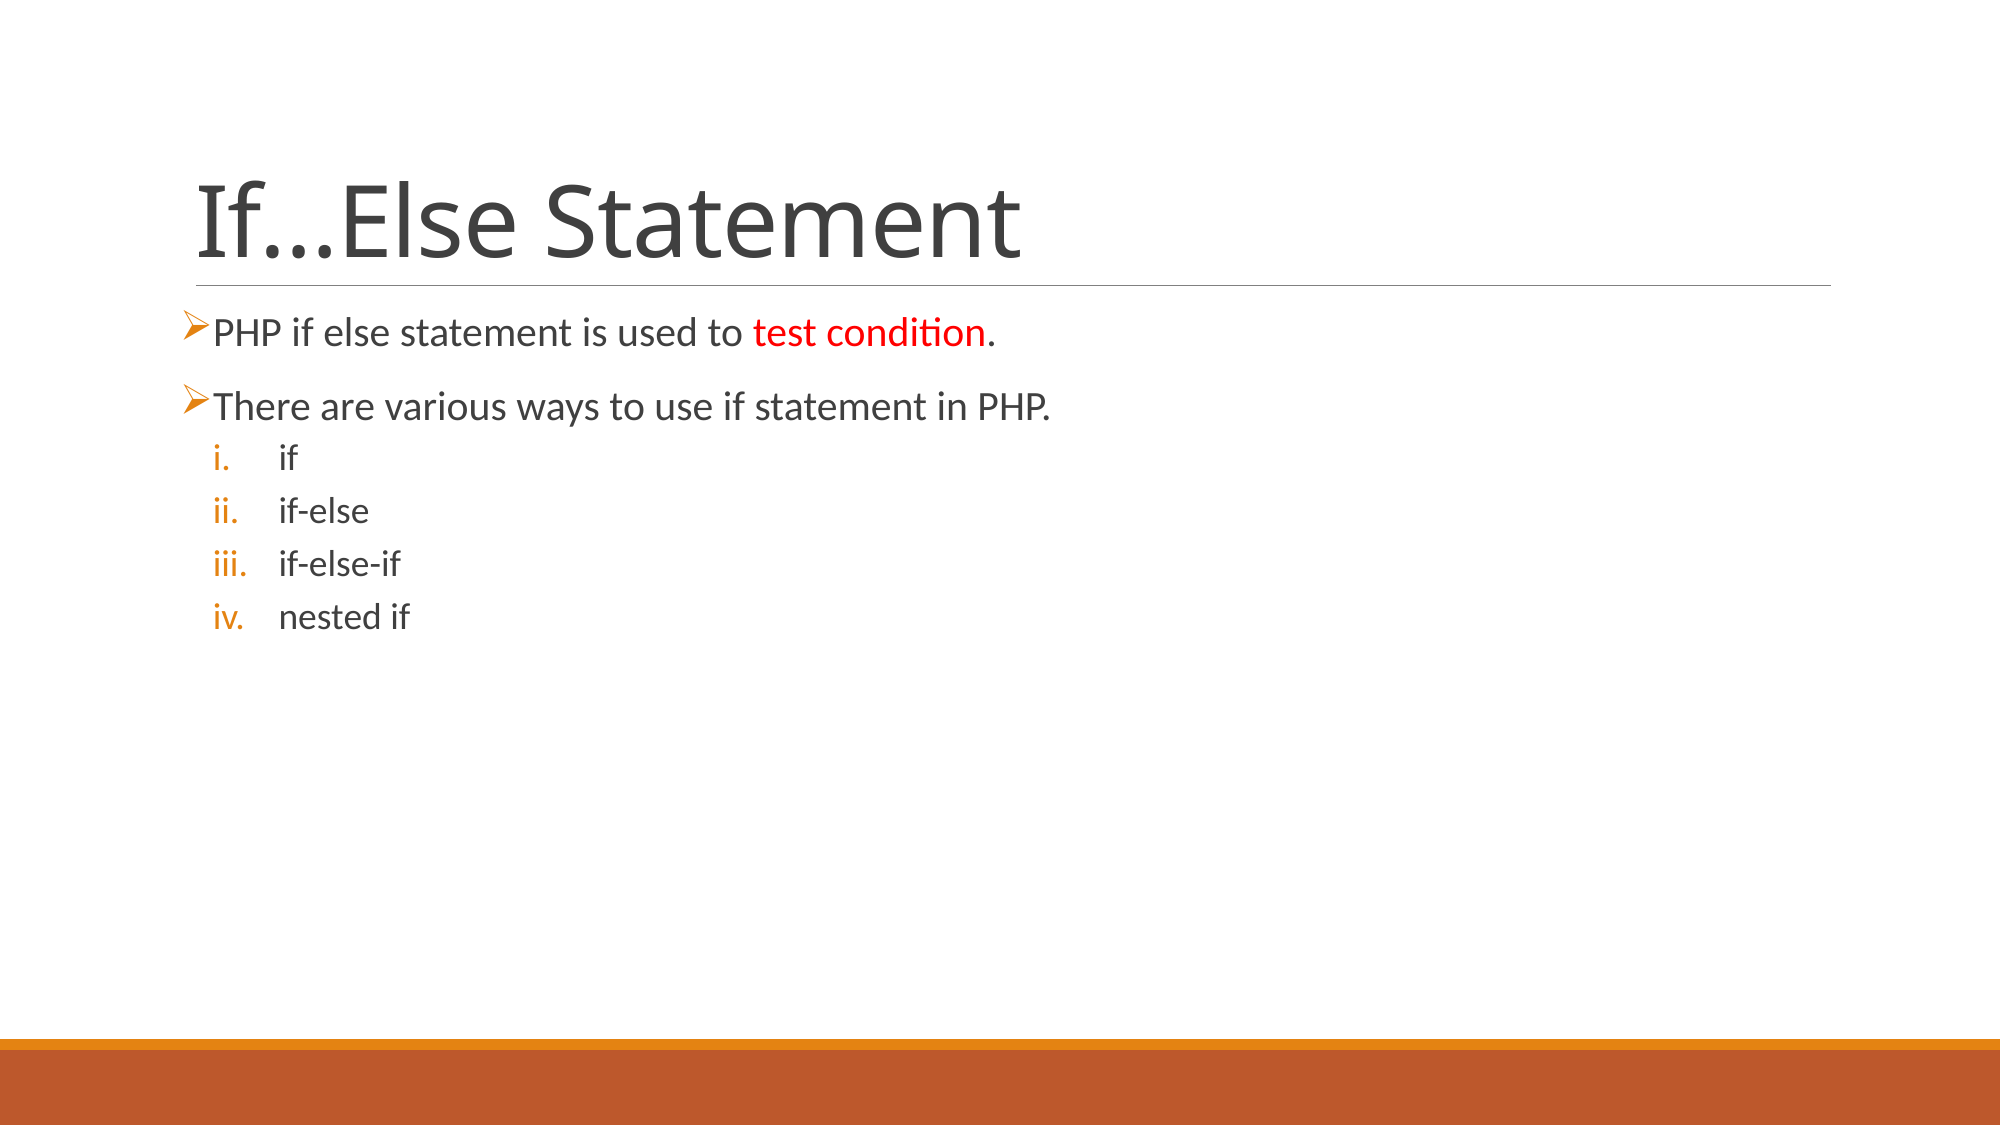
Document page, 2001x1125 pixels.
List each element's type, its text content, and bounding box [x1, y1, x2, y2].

title If…Else Statement [180, 47, 1830, 285]
list PHP if else statement is used to test condition. There are various ways to use if statement in PHP. if if-else if-else-if nested if [180, 302, 1830, 963]
